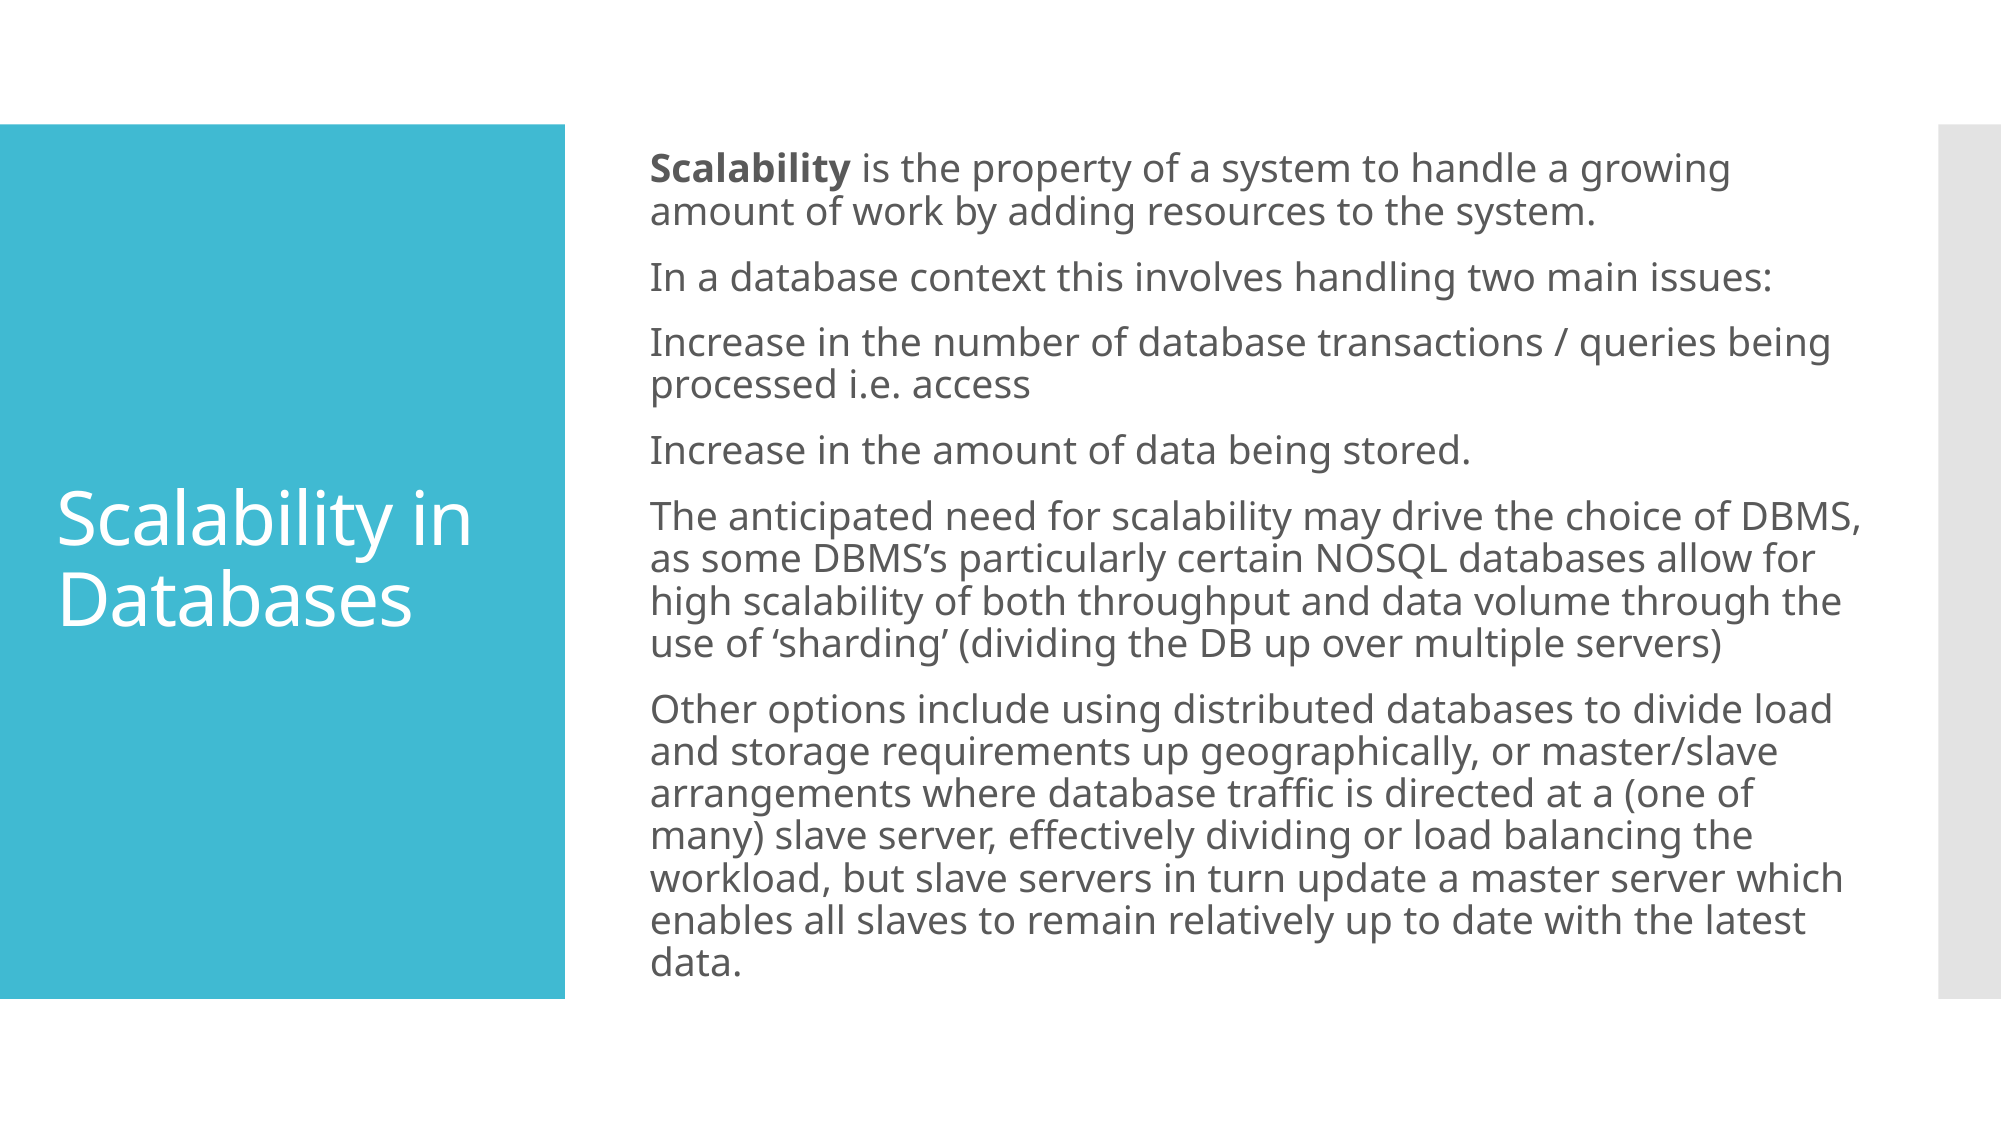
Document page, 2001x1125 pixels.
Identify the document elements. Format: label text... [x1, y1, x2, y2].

title Scalability in Databases [41, 184, 525, 940]
list Scalability is the property of a system to handle a growing amount of work by adding resources to the system. In a database context this involves handling two main issues: Increase in the number of database transactions / queries being processed i.e. access Increase in the amount of data being stored. The anticipated need for scalability may drive the choice of DBMS, as some DBMS’s particularly certain NOSQL databases allow for high scalability of both throughput and data volume through the use of ‘sharding’ (dividing the DB up over multiple servers) Other options include using distributed databases to divide load and storage requirements up geographically, or master/slave arrangements where database traffic is directed at a (one of many) slave server, effectively dividing or load balancing the workload, but slave servers in turn update a master server which enables all slaves to remain relatively up to date with the latest data. [634, 141, 1885, 1040]
